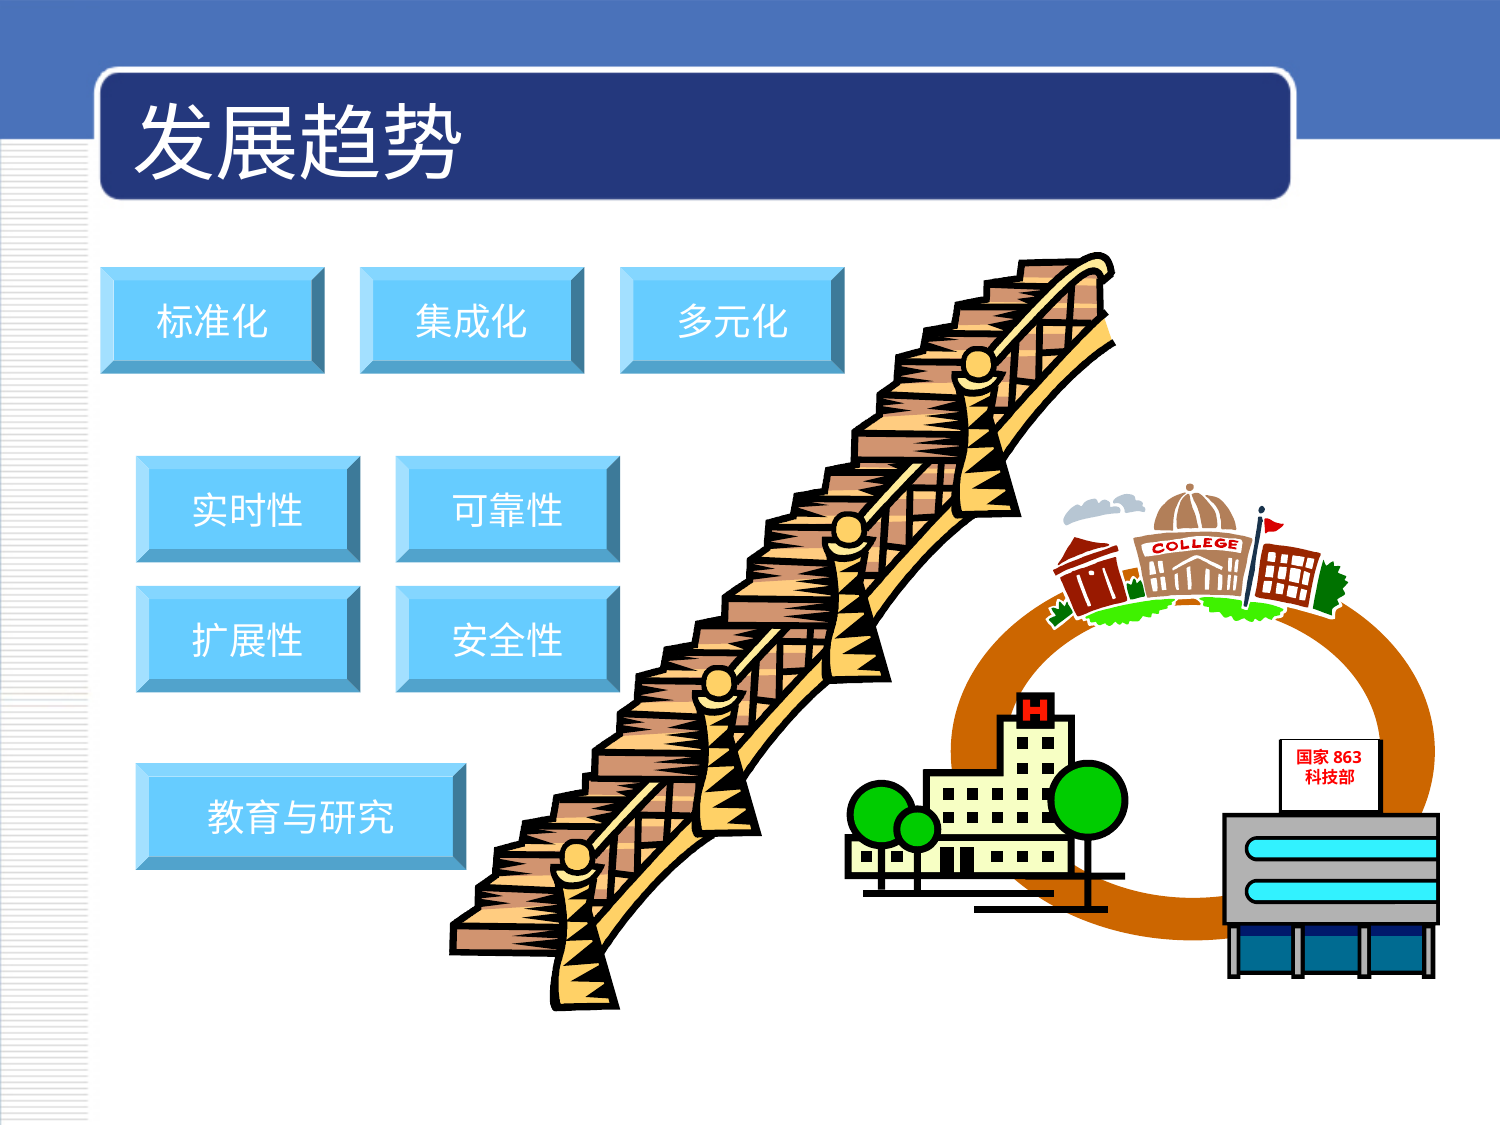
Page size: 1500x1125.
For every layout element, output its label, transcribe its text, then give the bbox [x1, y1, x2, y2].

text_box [1222, 739, 1440, 983]
text_box [1313, 613, 1435, 738]
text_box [442, 226, 1117, 1012]
text_box 实时性 [135, 455, 361, 563]
picture [0, 0, 1500, 1125]
text_box 标准化 [100, 267, 325, 374]
title 发展趋势 [116, 81, 1156, 200]
text_box 教育与研究 [135, 763, 437, 870]
text_box 可靠性 [395, 455, 437, 563]
text_box 扩展性 [135, 585, 361, 693]
text_box 安全性 [395, 585, 437, 693]
text_box [1121, 890, 1217, 941]
text_box 集成化 [359, 267, 437, 374]
